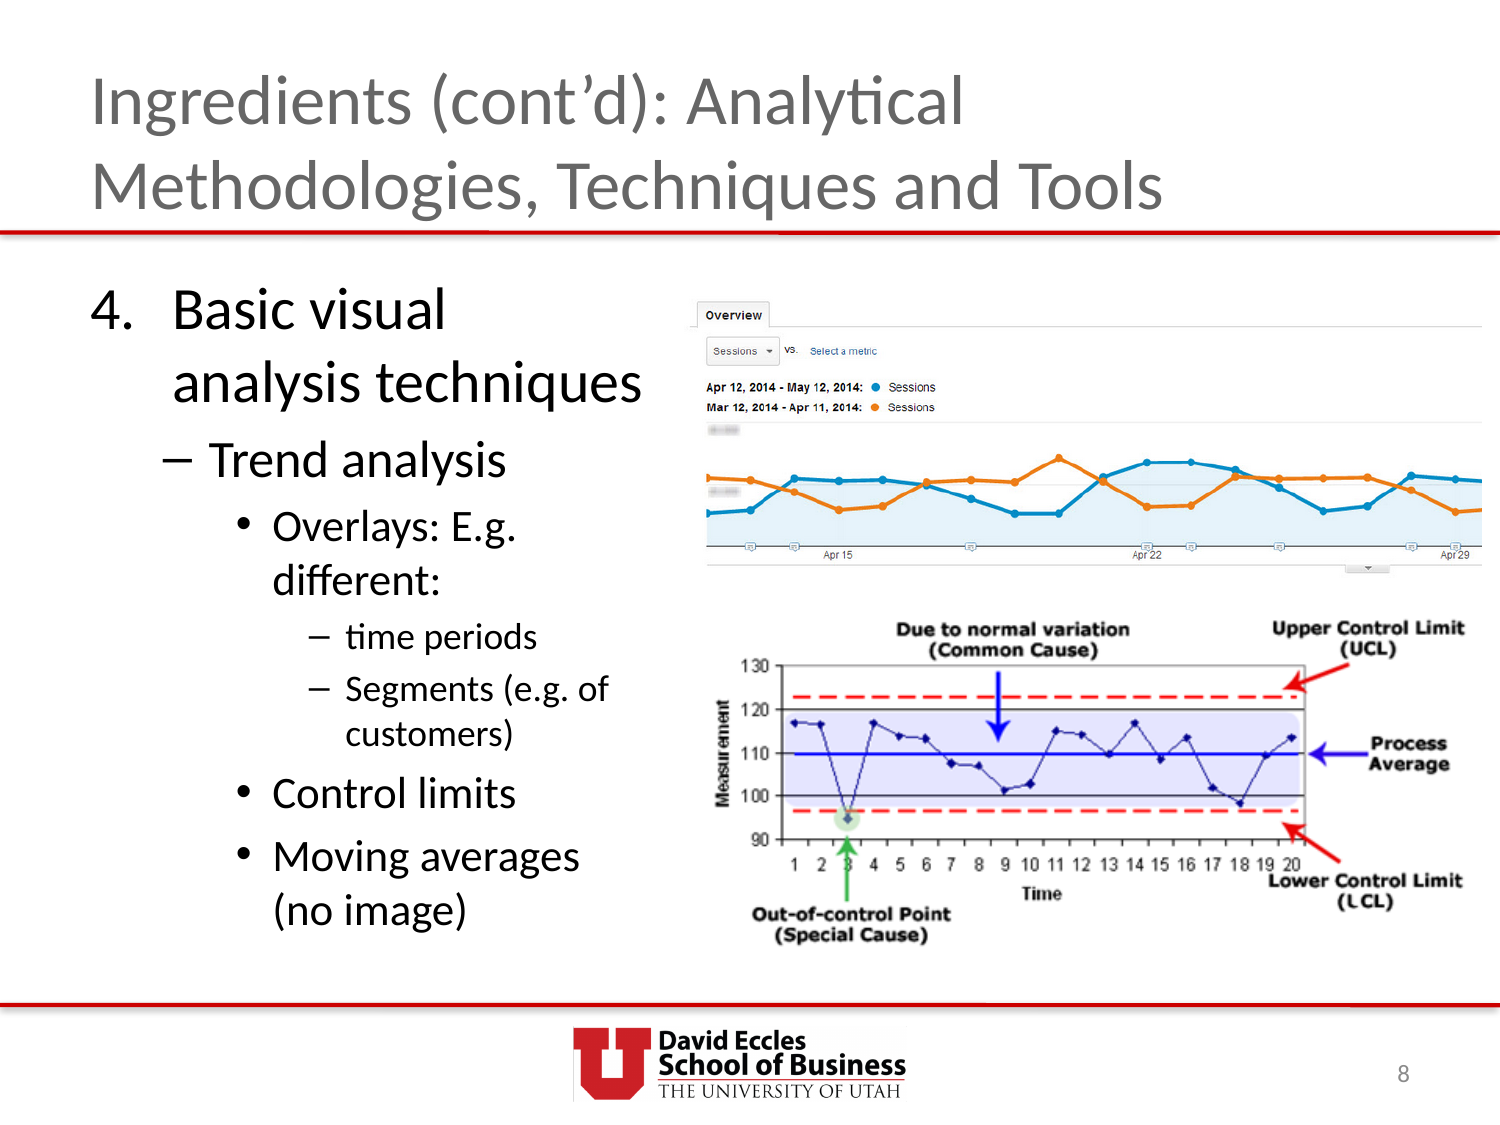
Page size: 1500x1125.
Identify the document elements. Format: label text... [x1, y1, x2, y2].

title Ingredients (cont’d): Analytical Methodologies, Techniques and Tools [75, 45, 1425, 233]
picture [573, 1026, 907, 1102]
list Basic visual analysis techniques Trend analysis Overlays: E.g. different: time periods Segments (e.g. of customers) Control limits Moving averages (no image) [75, 262, 665, 1005]
slide_number 8 [1074, 1042, 1425, 1103]
picture [684, 293, 1482, 578]
picture [701, 613, 1474, 950]
